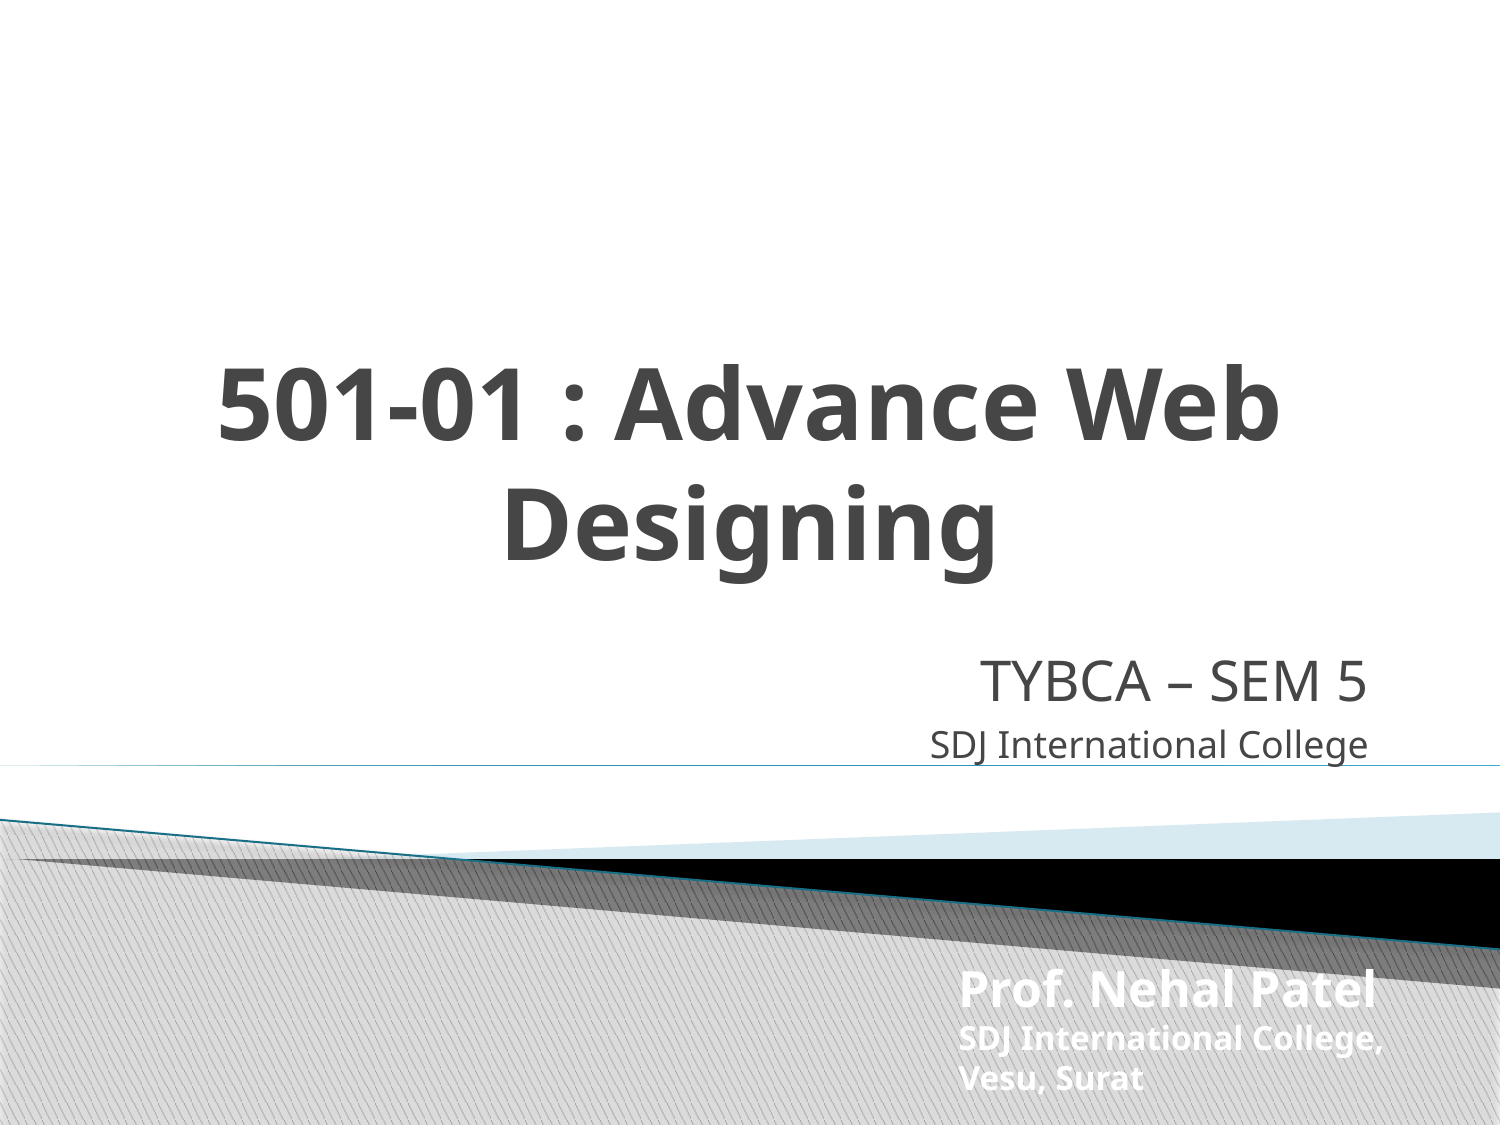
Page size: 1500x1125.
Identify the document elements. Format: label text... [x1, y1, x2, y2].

title 501-01 : Advance Web Designing [112, 287, 1388, 588]
text_box Prof. Nehal Patel SDJ International College, Vesu, Surat [943, 949, 1400, 1105]
subtitle TYBCA – SEM 5 SDJ International College [112, 637, 1388, 835]
picture [5, 859, 1500, 989]
